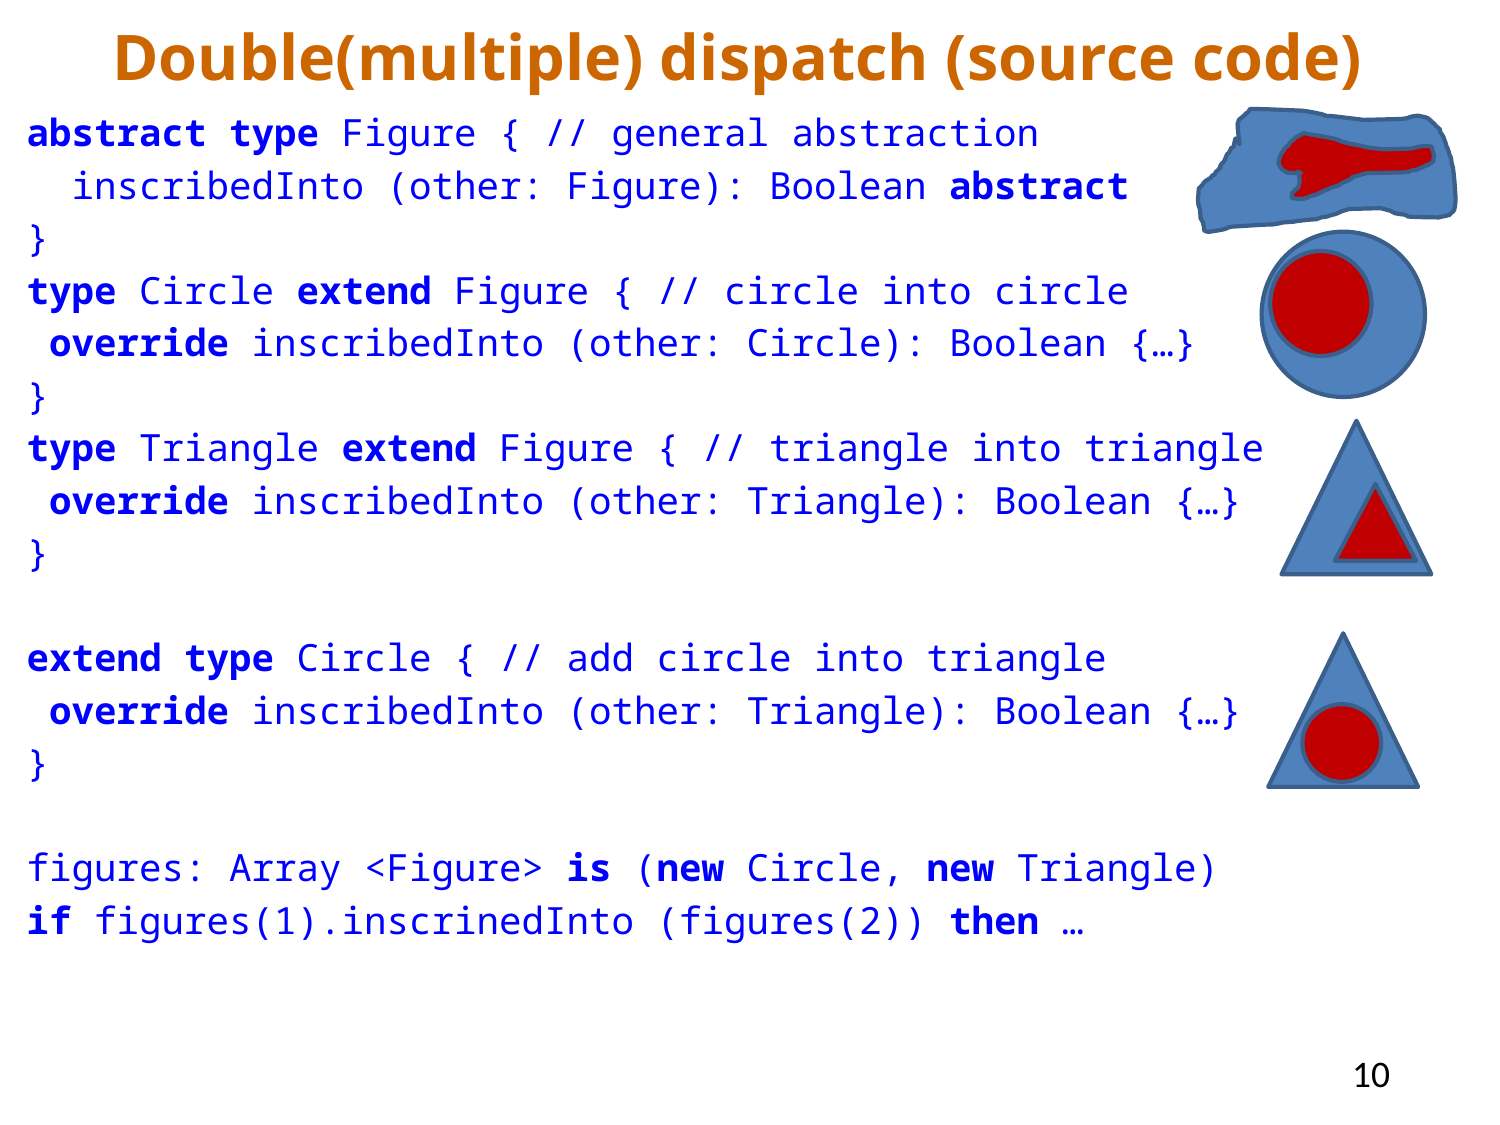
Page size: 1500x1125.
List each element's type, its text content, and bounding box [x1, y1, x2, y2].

text_box [1259, 229, 1428, 400]
text_box [1332, 481, 1418, 563]
text_box [1276, 131, 1436, 201]
text_box [1300, 702, 1384, 784]
list abstract type Figure { // general abstraction inscribedInto (other: Figure): Boolean abstract } type Circle extend Figure { // circle into circle override inscribedInto (other: Circle): Boolean {…} } type Triangle extend Figure { // triangle into triangle override inscribedInto (other: Triangle): Boolean {…} } extend type Circle { // add circle into triangle override inscribedInto (other: Triangle): Boolean {…} } figures: Array <Figure> is (new Circle, new Triangle) if figures(1).inscrinedInto (figures(2)) then … [11, 101, 1500, 1092]
text_box [1279, 418, 1434, 577]
text_box [1268, 248, 1374, 359]
text_box Double(multiple) dispatch (source code) [112, 0, 1463, 109]
text_box 10 [1337, 1042, 1425, 1103]
text_box [1266, 631, 1421, 789]
text_box [1195, 106, 1458, 234]
